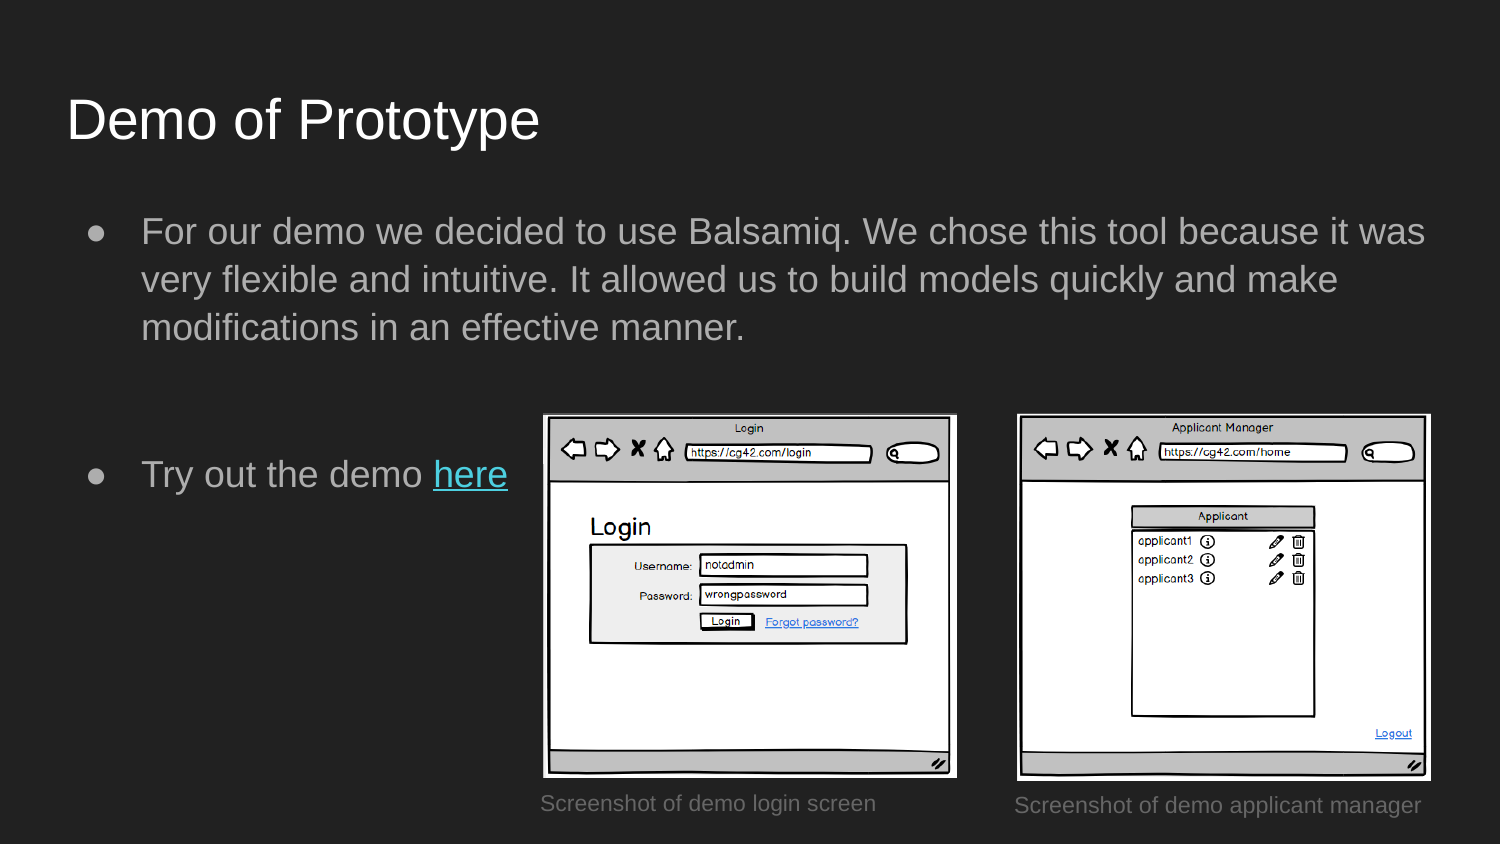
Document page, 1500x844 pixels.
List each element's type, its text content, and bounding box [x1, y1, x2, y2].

subtitle Screenshot of demo applicant manager [999, 773, 1449, 840]
picture [543, 413, 957, 778]
picture [1017, 413, 1431, 781]
subtitle Screenshot of demo login screen [525, 771, 975, 838]
title Demo of Prototype [51, 72, 1449, 167]
list For our demo we decided to use Balsamiq. We chose this tool because it was very flexible and intuitive. It allowed us to build models quickly and make modifications in an effective manner. Try out the demo here [51, 189, 1449, 750]
